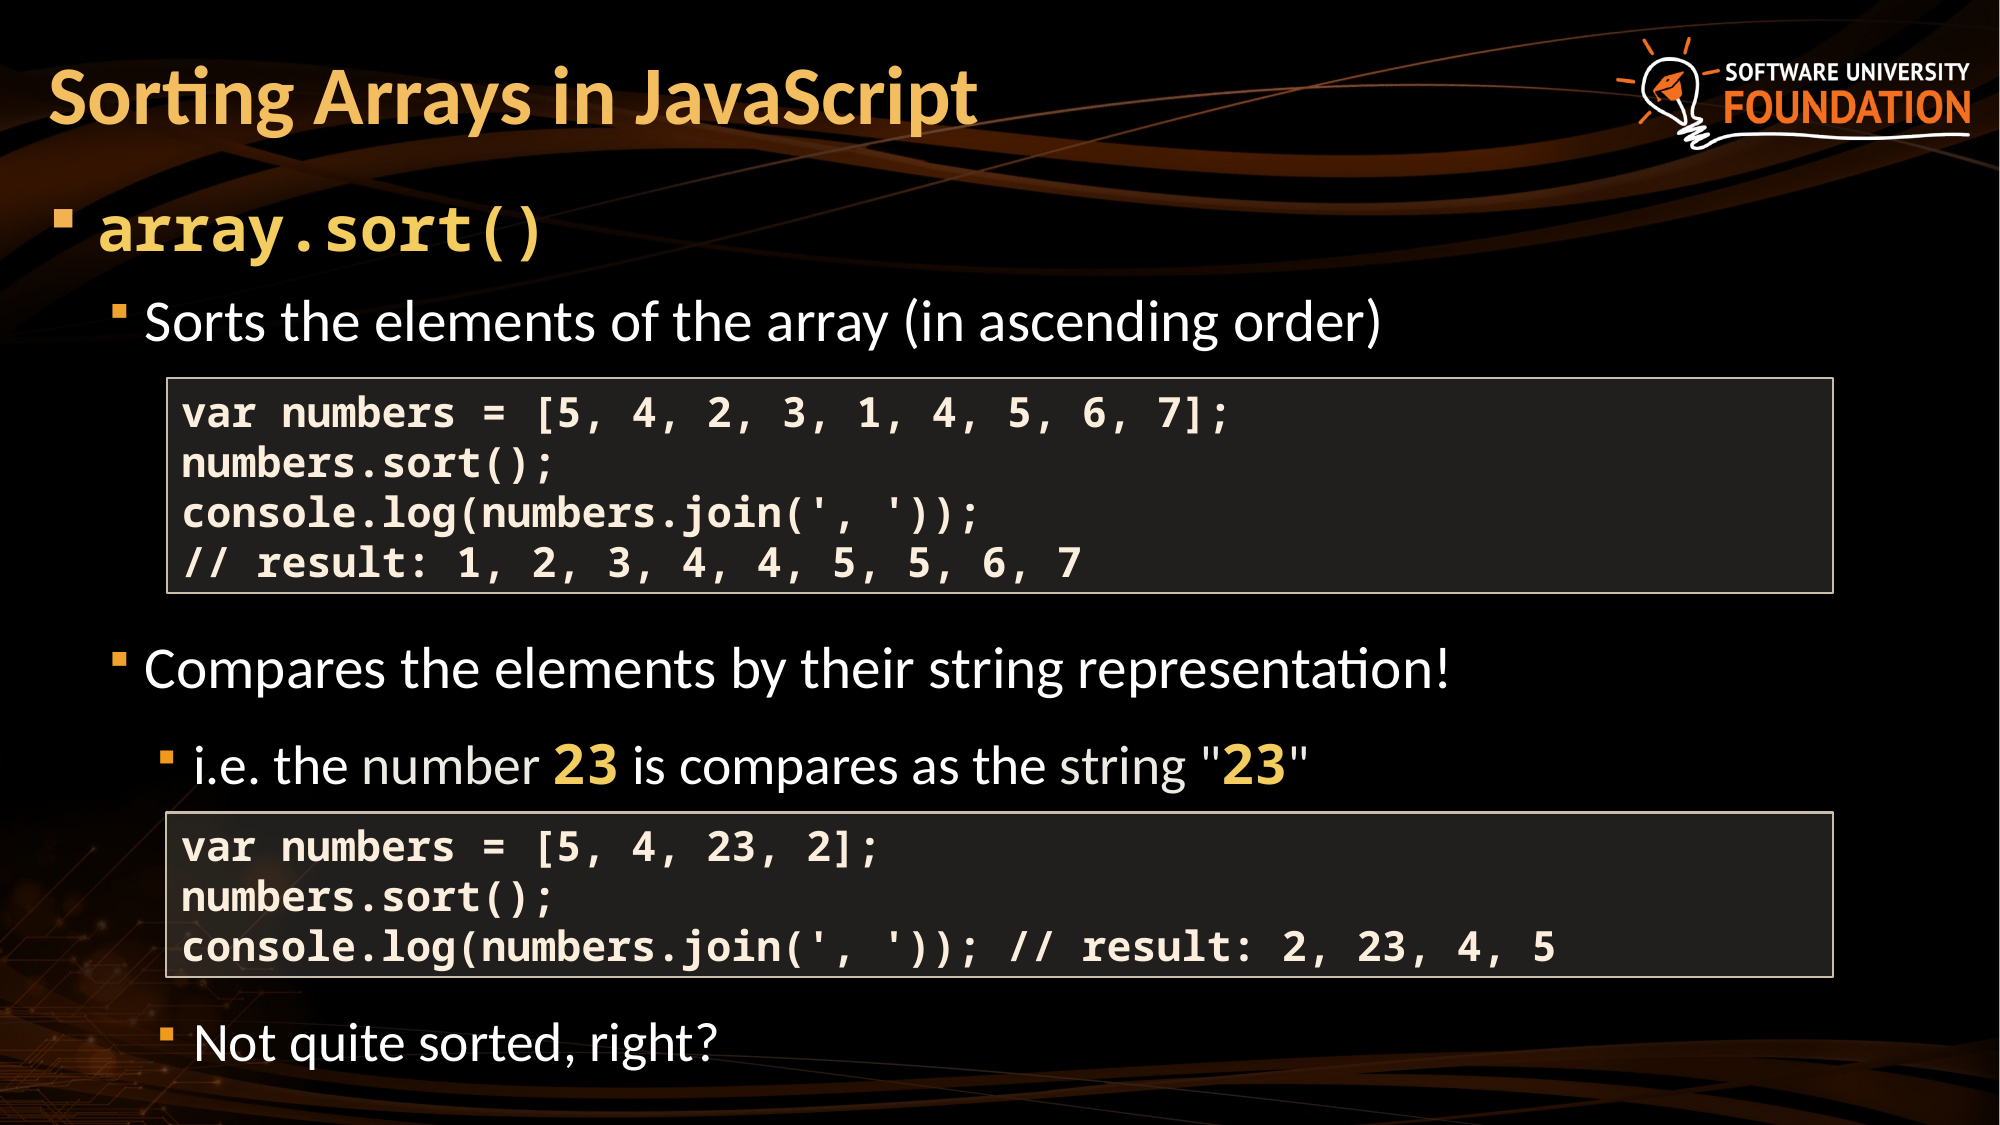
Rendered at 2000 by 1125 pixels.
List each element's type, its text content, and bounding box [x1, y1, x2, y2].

text_box var numbers = [5, 4, 2, 3, 1, 4, 5, 6, 7]; numbers.sort(); console.log(numbers.join(', ')); // result: 1, 2, 3, 4, 4, 5, 5, 6, 7 [166, 378, 1833, 594]
text_box var numbers = [5, 4, 23, 2]; numbers.sort(); console.log(numbers.join(', ')); // result: 2, 23, 4, 5 [166, 812, 1833, 978]
title Sorting Arrays in JavaScript [30, 6, 1602, 189]
list array.sort() Sorts the elements of the array (in ascending order) Compares the elements by their string representation! i.e. the number 23 is compares as the string "23" Not quite sorted, right? [31, 174, 1968, 1089]
picture [0, 0, 2000, 1125]
